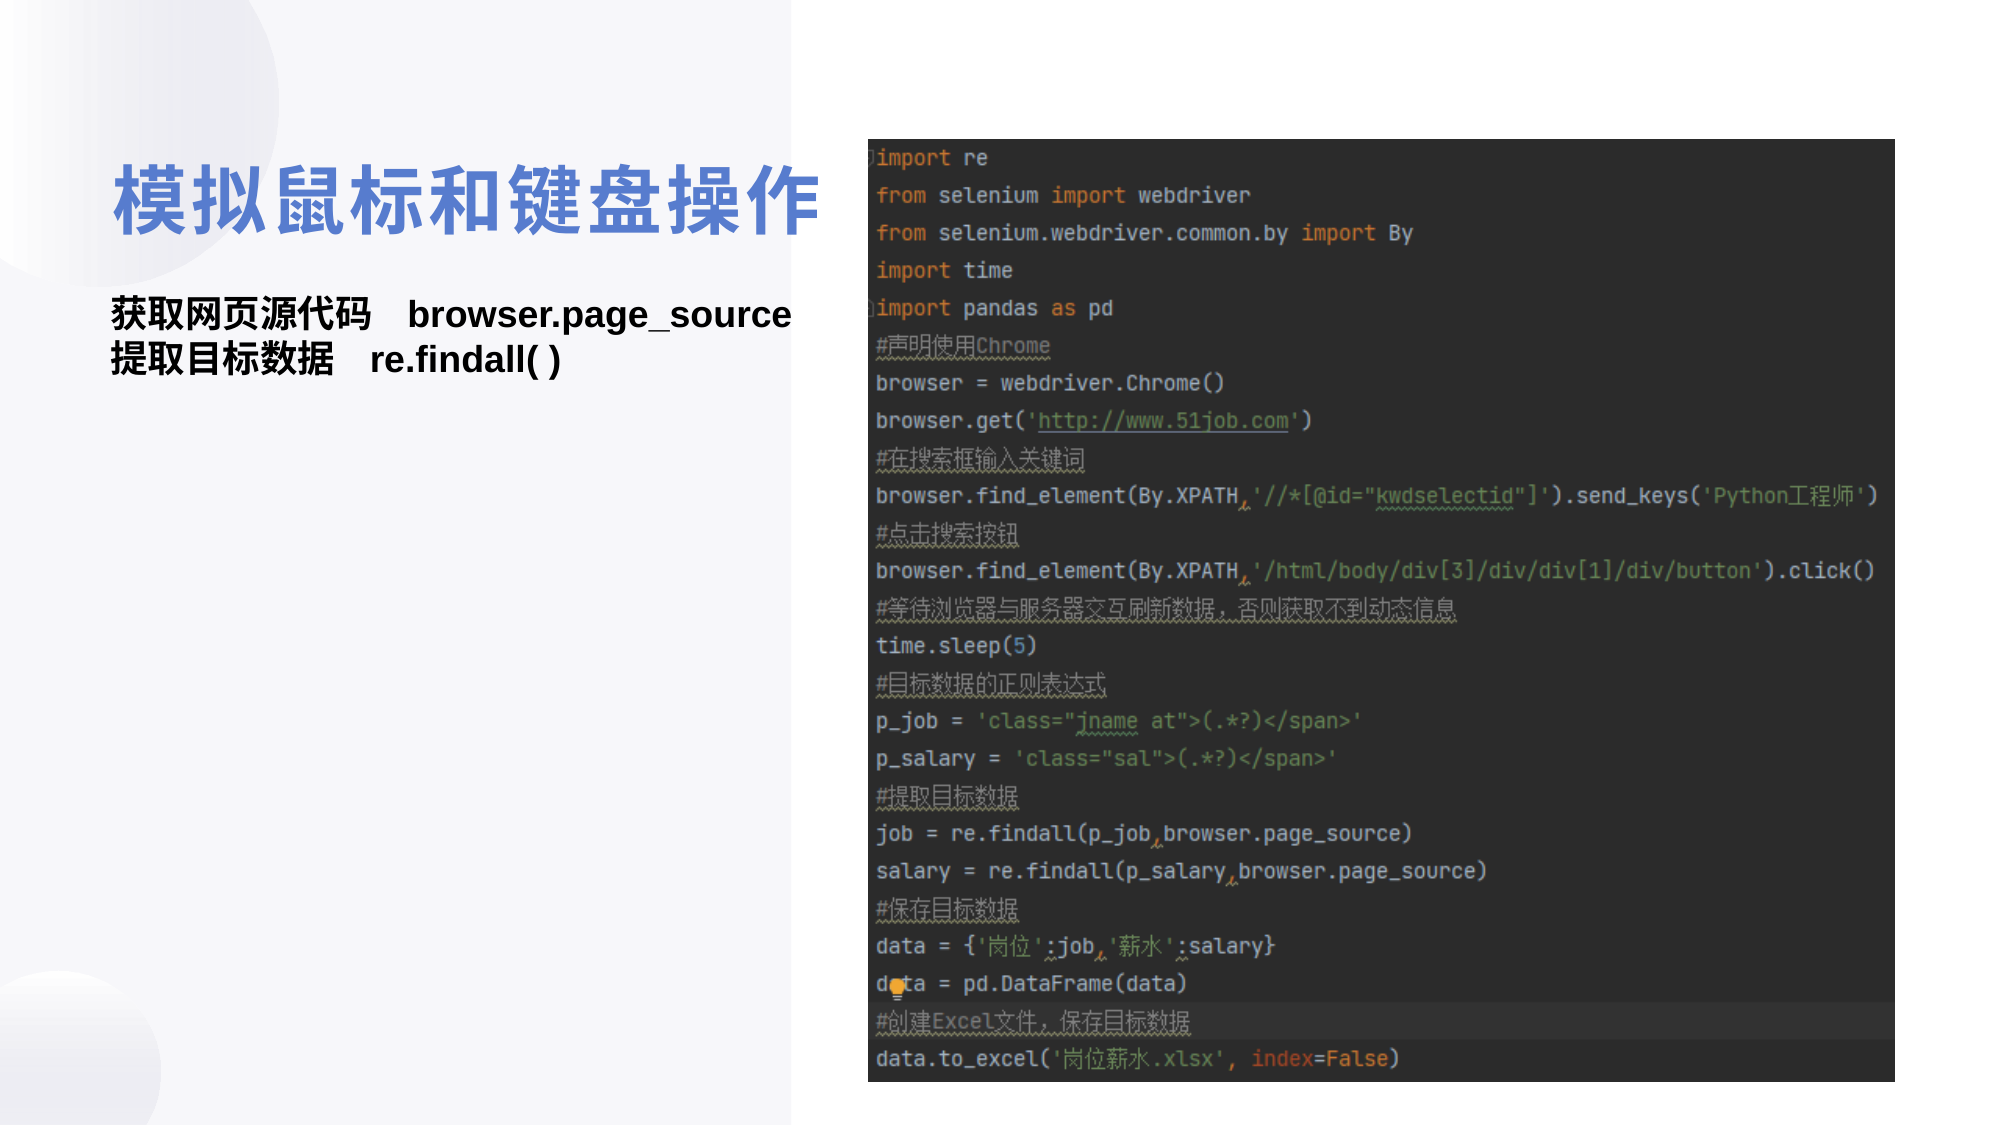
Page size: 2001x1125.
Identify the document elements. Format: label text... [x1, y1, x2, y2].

title 模拟鼠标和键盘操作 [95, 126, 1630, 272]
picture [868, 138, 1895, 1082]
text_box 获取网页源代码 browser.page_source 提取目标数据 re.findall( ) [95, 282, 868, 658]
